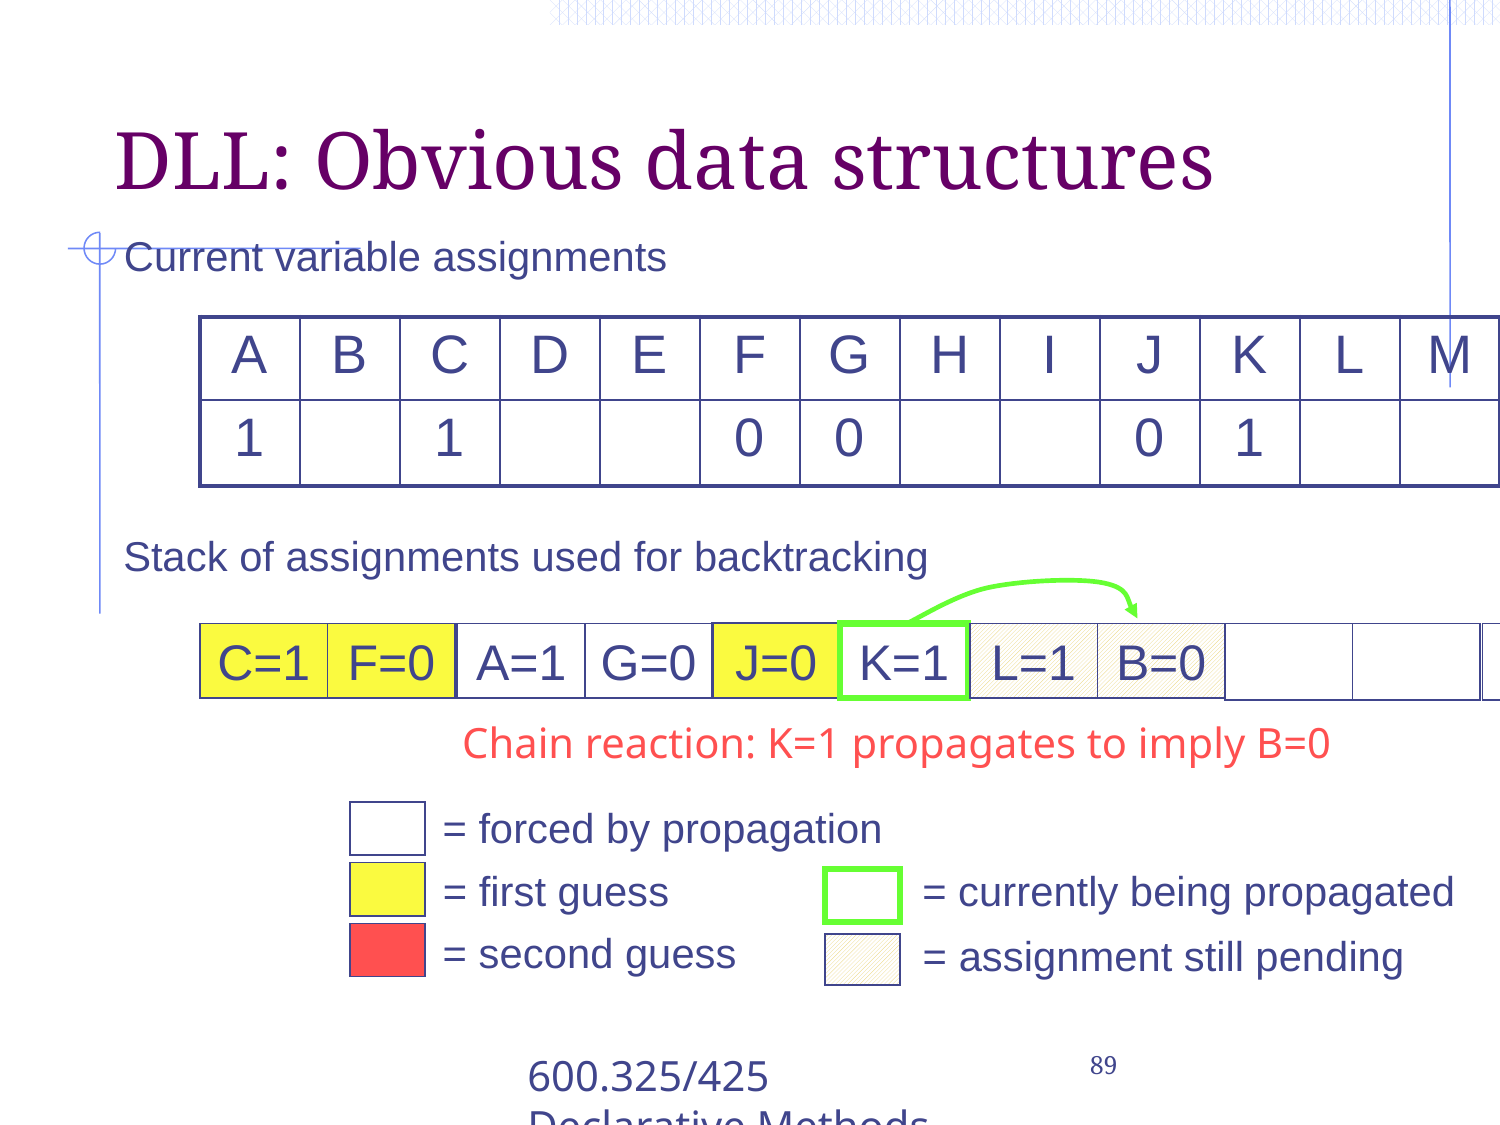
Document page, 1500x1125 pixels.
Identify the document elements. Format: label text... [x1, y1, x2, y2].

text_box = forced by propagation [427, 794, 921, 860]
text_box [904, 580, 1138, 625]
title DLL: Obvious data structures [99, 49, 1376, 213]
table_header K [1201, 319, 1299, 399]
text_box [1224, 623, 1352, 700]
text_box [349, 801, 426, 978]
table_cell [901, 401, 999, 484]
table_cell 0 [701, 401, 799, 484]
text_box F=0 [327, 638, 456, 699]
table_header C [401, 319, 499, 399]
text_box Chain reaction: K=1 propagates to imply B=0 [447, 709, 1438, 775]
text_box G=0 [584, 638, 712, 699]
table_header G [801, 319, 899, 399]
table_header L [1301, 319, 1399, 399]
table_cell 1 [202, 401, 299, 484]
table_header B [301, 319, 399, 399]
text_box [824, 868, 900, 923]
footer 600.325/425 Declarative Methods - J. Eisner [512, 1042, 988, 1103]
text_box J=0 [712, 638, 840, 699]
text_box [1352, 623, 1481, 700]
table_header H [901, 319, 999, 399]
table_header E [601, 319, 699, 399]
table_cell 0 [801, 401, 899, 484]
table_cell [601, 401, 699, 484]
text_box [1482, 623, 1500, 700]
table_cell [1301, 401, 1399, 484]
table_header I [1001, 319, 1099, 399]
text_box K=1 [840, 624, 968, 699]
table_header J [1101, 319, 1199, 399]
text_box = first guess [429, 857, 708, 919]
table_cell [1401, 401, 1498, 484]
text_box L=1 [969, 623, 1097, 699]
table_cell 0 [1101, 401, 1199, 484]
table_header A [202, 319, 299, 399]
text_box = currently being propagated [907, 857, 1471, 923]
slide_number 89 [1074, 1042, 1425, 1103]
table_cell 1 [401, 401, 499, 484]
table_header M [1401, 319, 1498, 399]
text_box = assignment still pending [907, 922, 1420, 988]
text_box A=1 [457, 638, 584, 699]
text_box Current variable assignments [109, 222, 683, 288]
text_box = second guess [427, 919, 775, 985]
table_header F [701, 319, 799, 399]
text_box [824, 934, 900, 985]
table_cell [301, 401, 399, 484]
text_box Stack of assignments used for backtracking [108, 522, 944, 638]
table_header D [501, 319, 599, 399]
text_box C=1 [200, 638, 327, 699]
table_cell [1001, 401, 1099, 484]
table_cell [501, 401, 599, 484]
text_box B=0 [1097, 623, 1224, 699]
table_cell 1 [1201, 401, 1299, 484]
